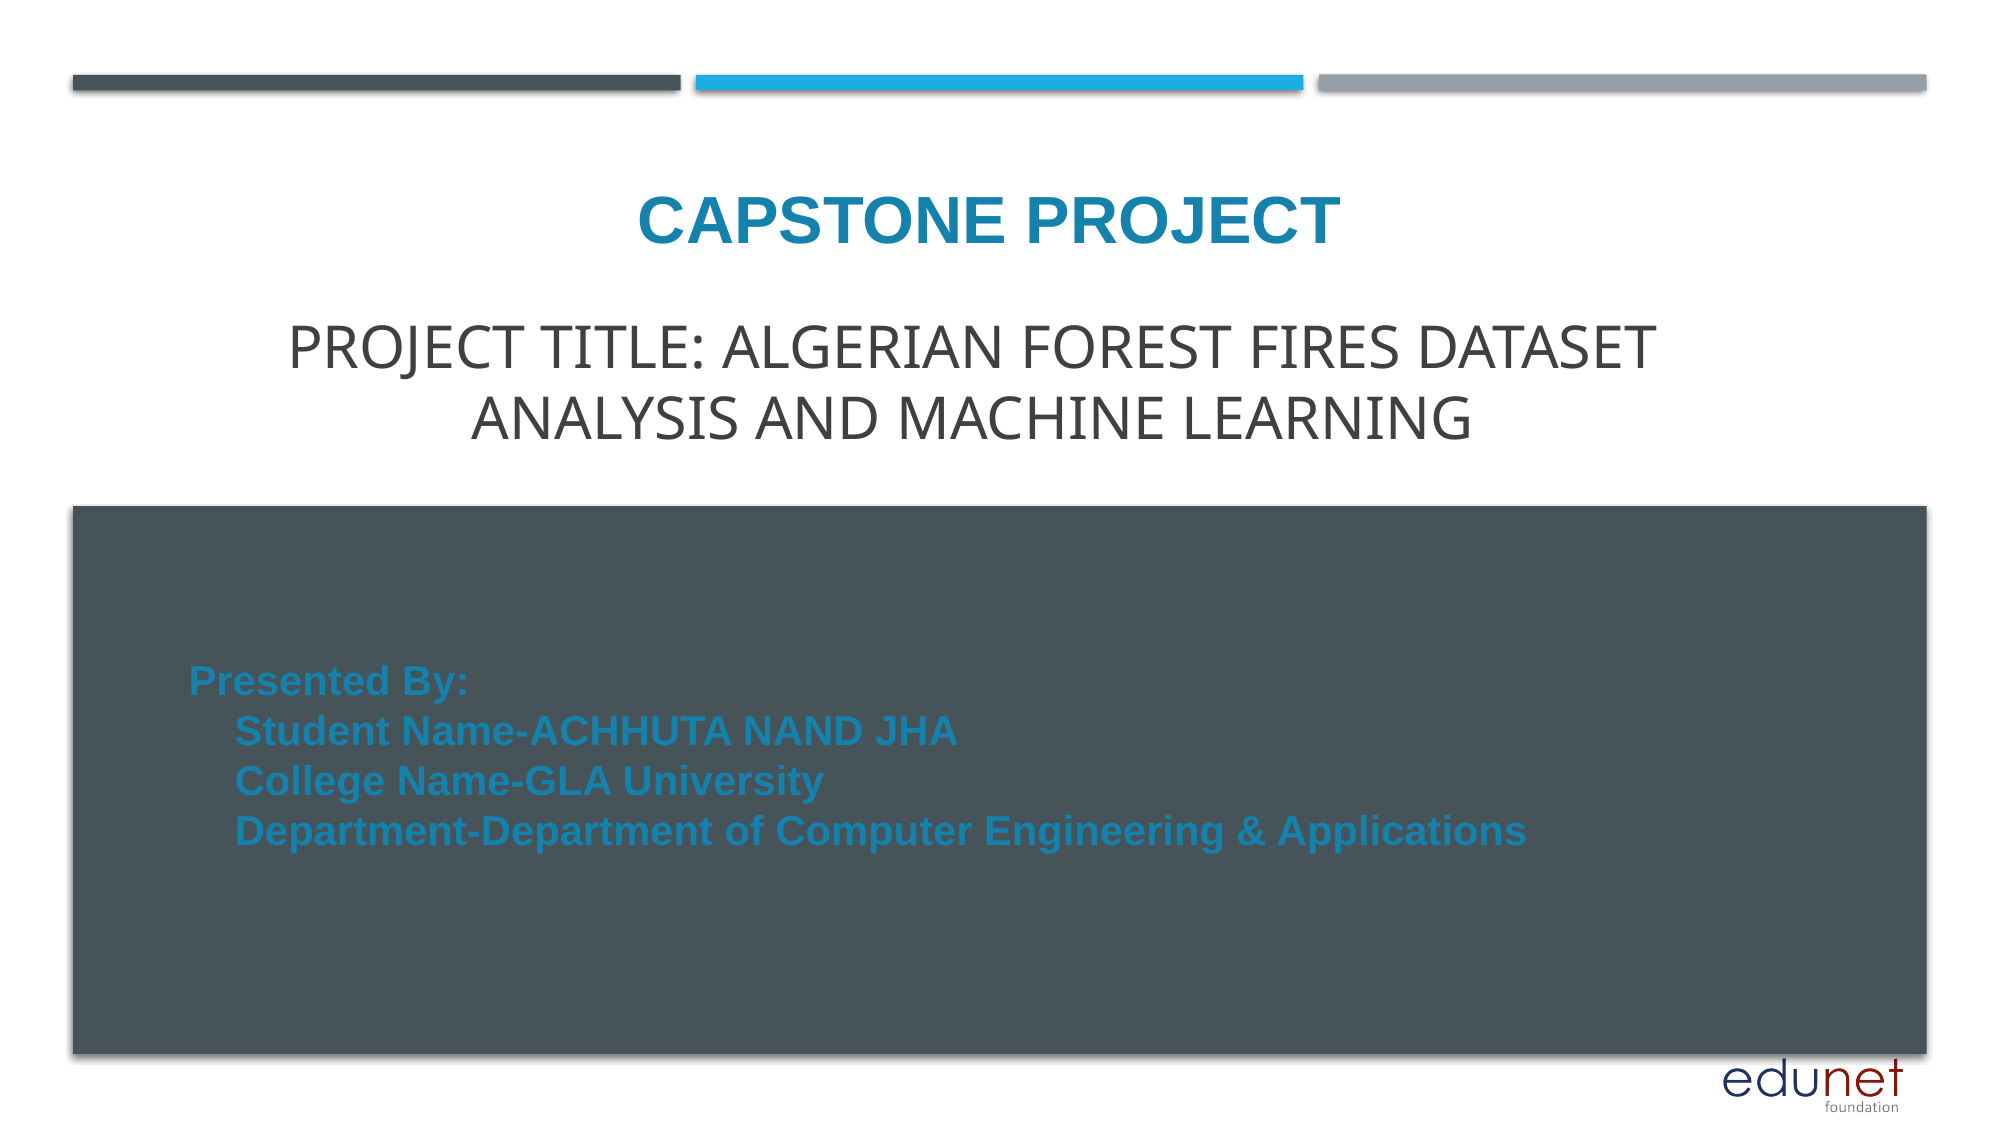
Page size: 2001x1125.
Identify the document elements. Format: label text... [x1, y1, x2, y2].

title PROJECT TITLE: Algerian Forest Fires Dataset Analysis and Machine Learning [222, 298, 1723, 460]
text_box CAPSTONE PROJECT [0, 169, 2000, 265]
picture [1719, 1056, 1905, 1116]
text_box Presented By: Student Name-ACHHUTA NAND JHA College Name-GLA University Department-Department of Computer Engineering & Applications [173, 646, 1849, 862]
